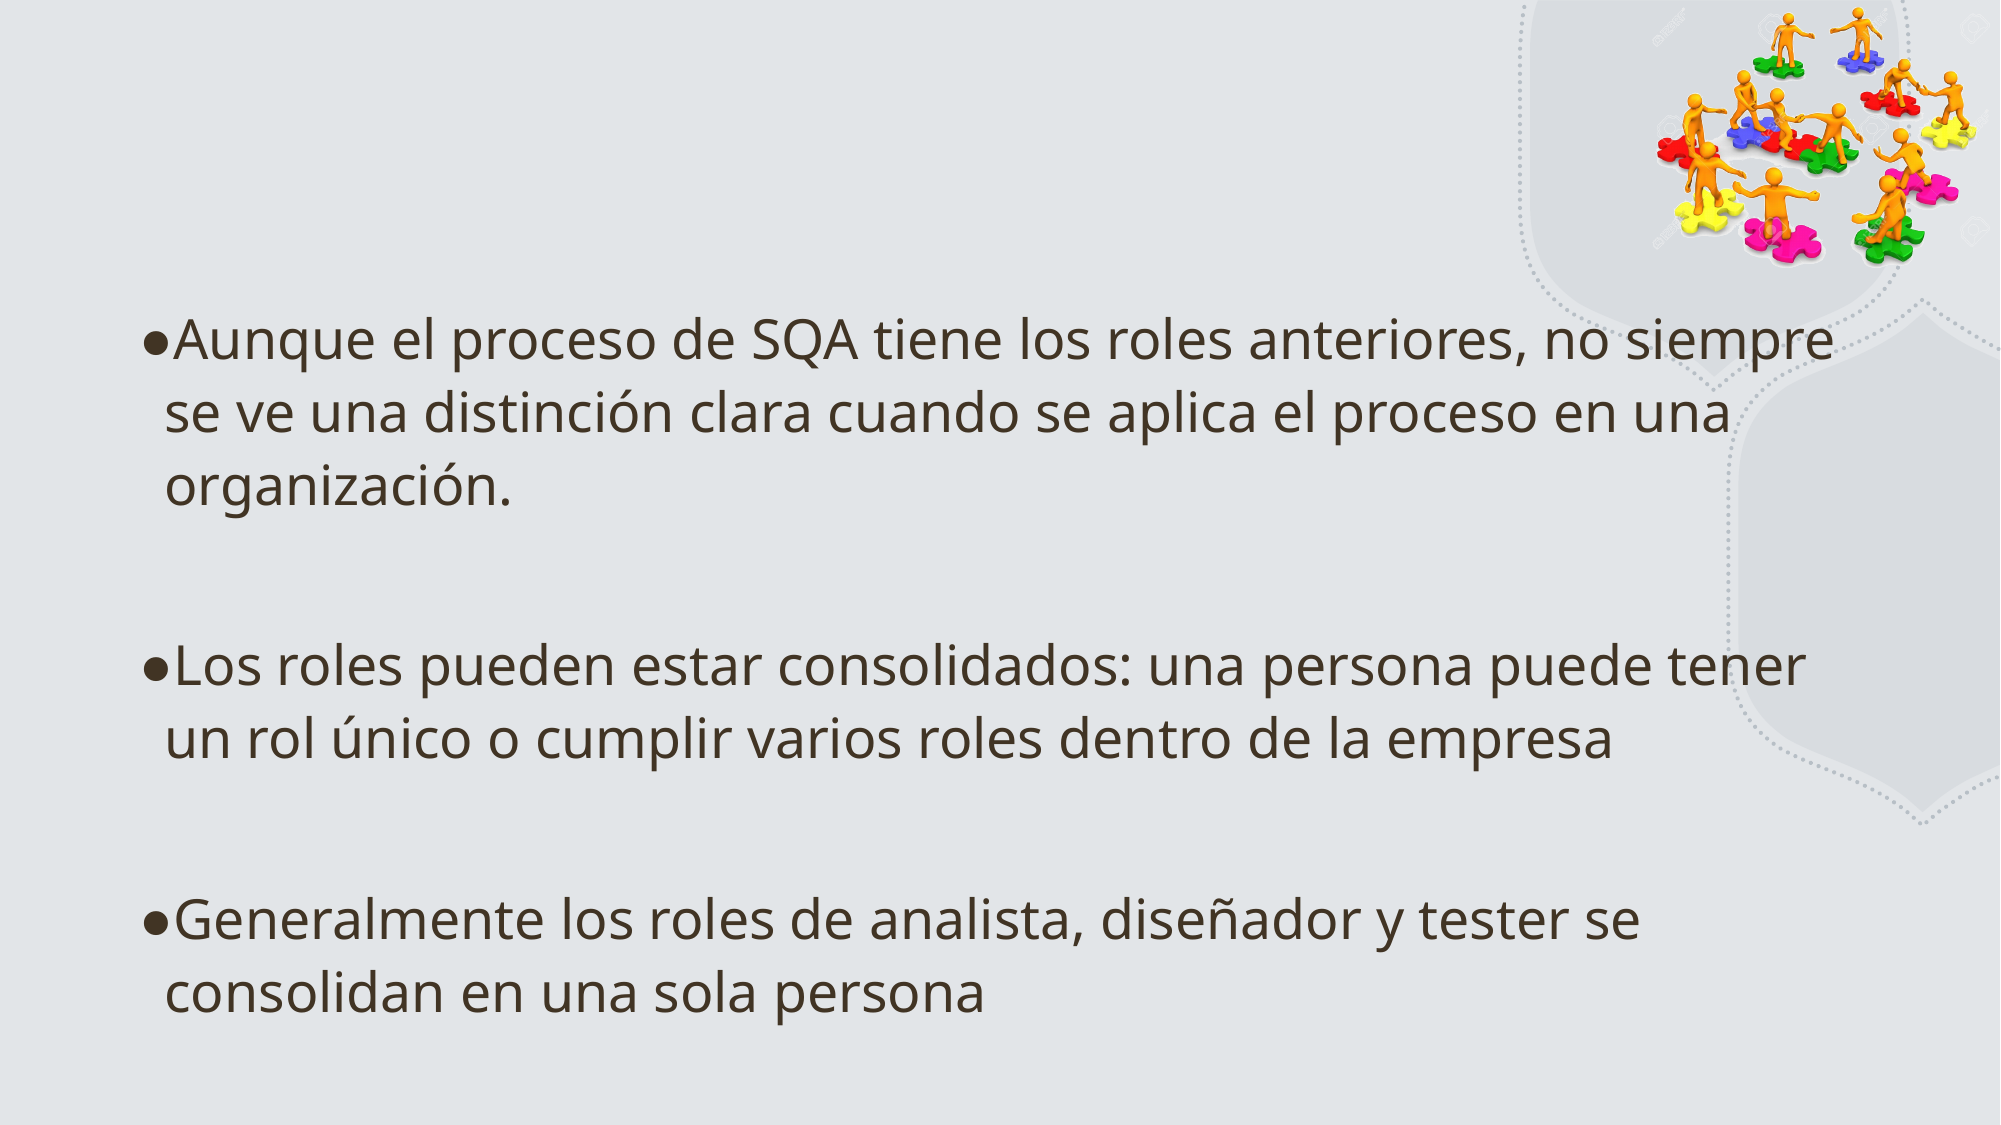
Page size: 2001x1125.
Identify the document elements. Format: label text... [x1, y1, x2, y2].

list Aunque el proceso de SQA tiene los roles anteriores, no siempre se ve una distinción clara cuando se aplica el proceso en una organización. Los roles pueden estar consolidados: una persona puede tener un rol único o cumplir varios roles dentro de la empresa Generalmente los roles de analista, diseñador y tester se consolidan en una sola persona [115, 289, 1861, 1032]
picture [1641, 0, 2000, 279]
